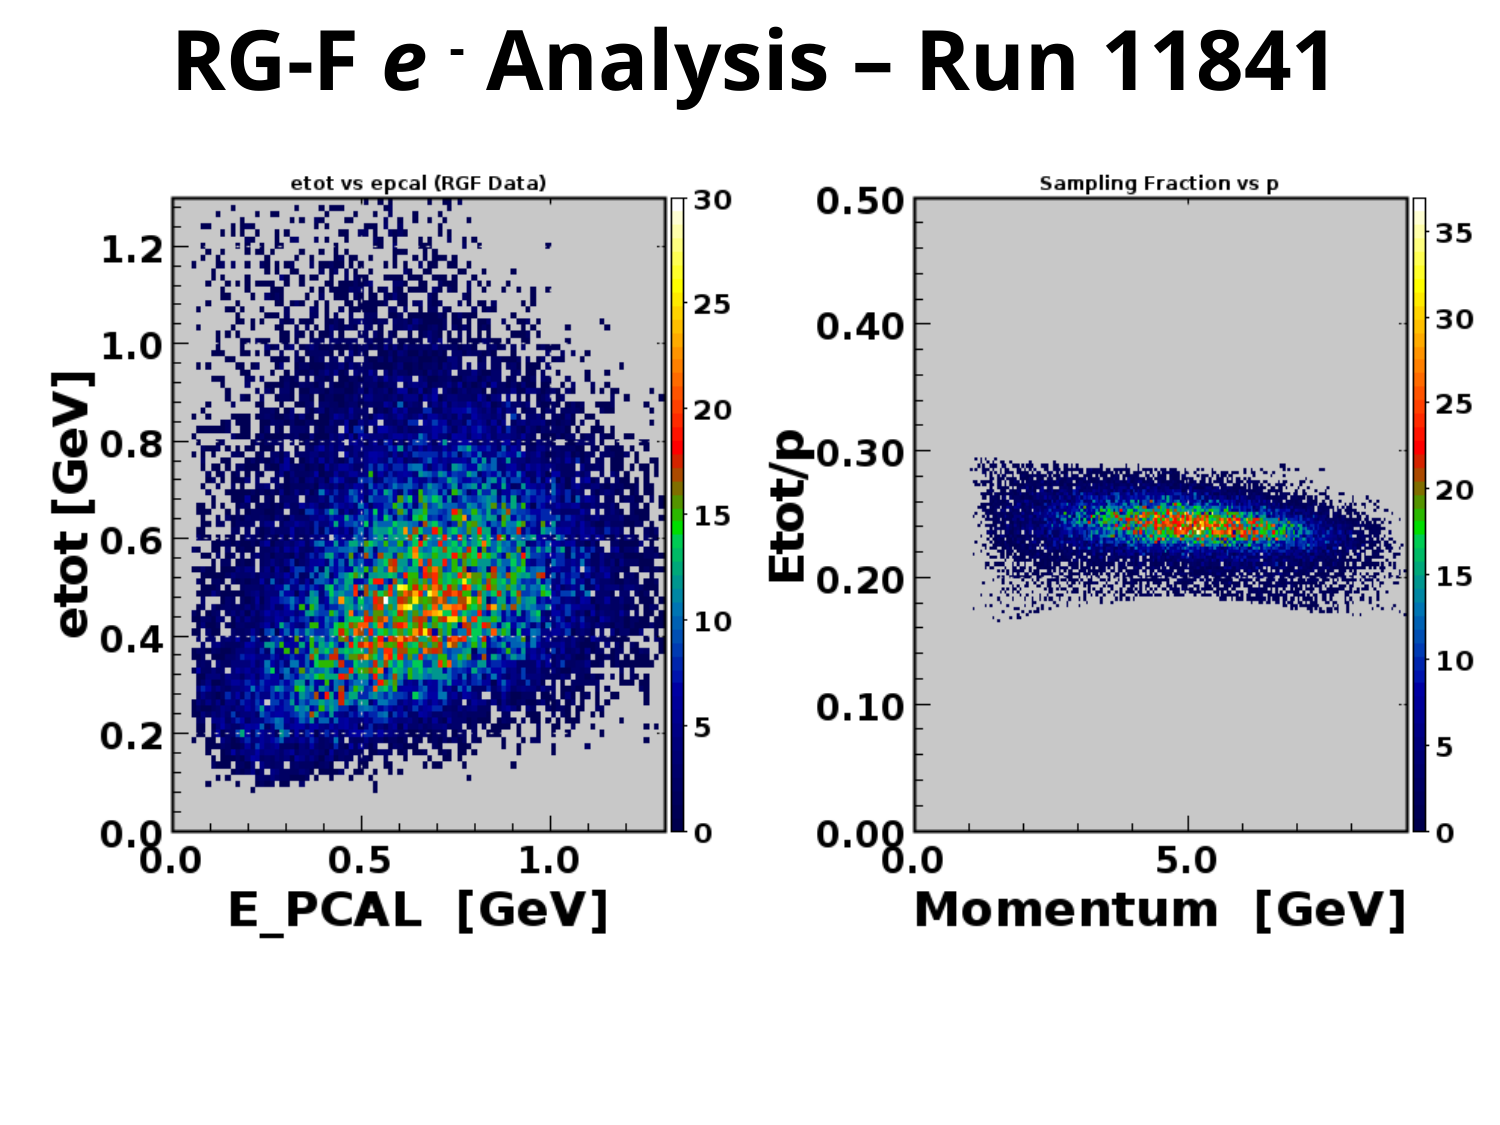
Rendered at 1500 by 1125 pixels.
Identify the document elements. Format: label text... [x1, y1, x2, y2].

picture [3, 172, 1496, 953]
text_box RG-F e - Analysis – Run 11841 [157, 0, 1355, 115]
